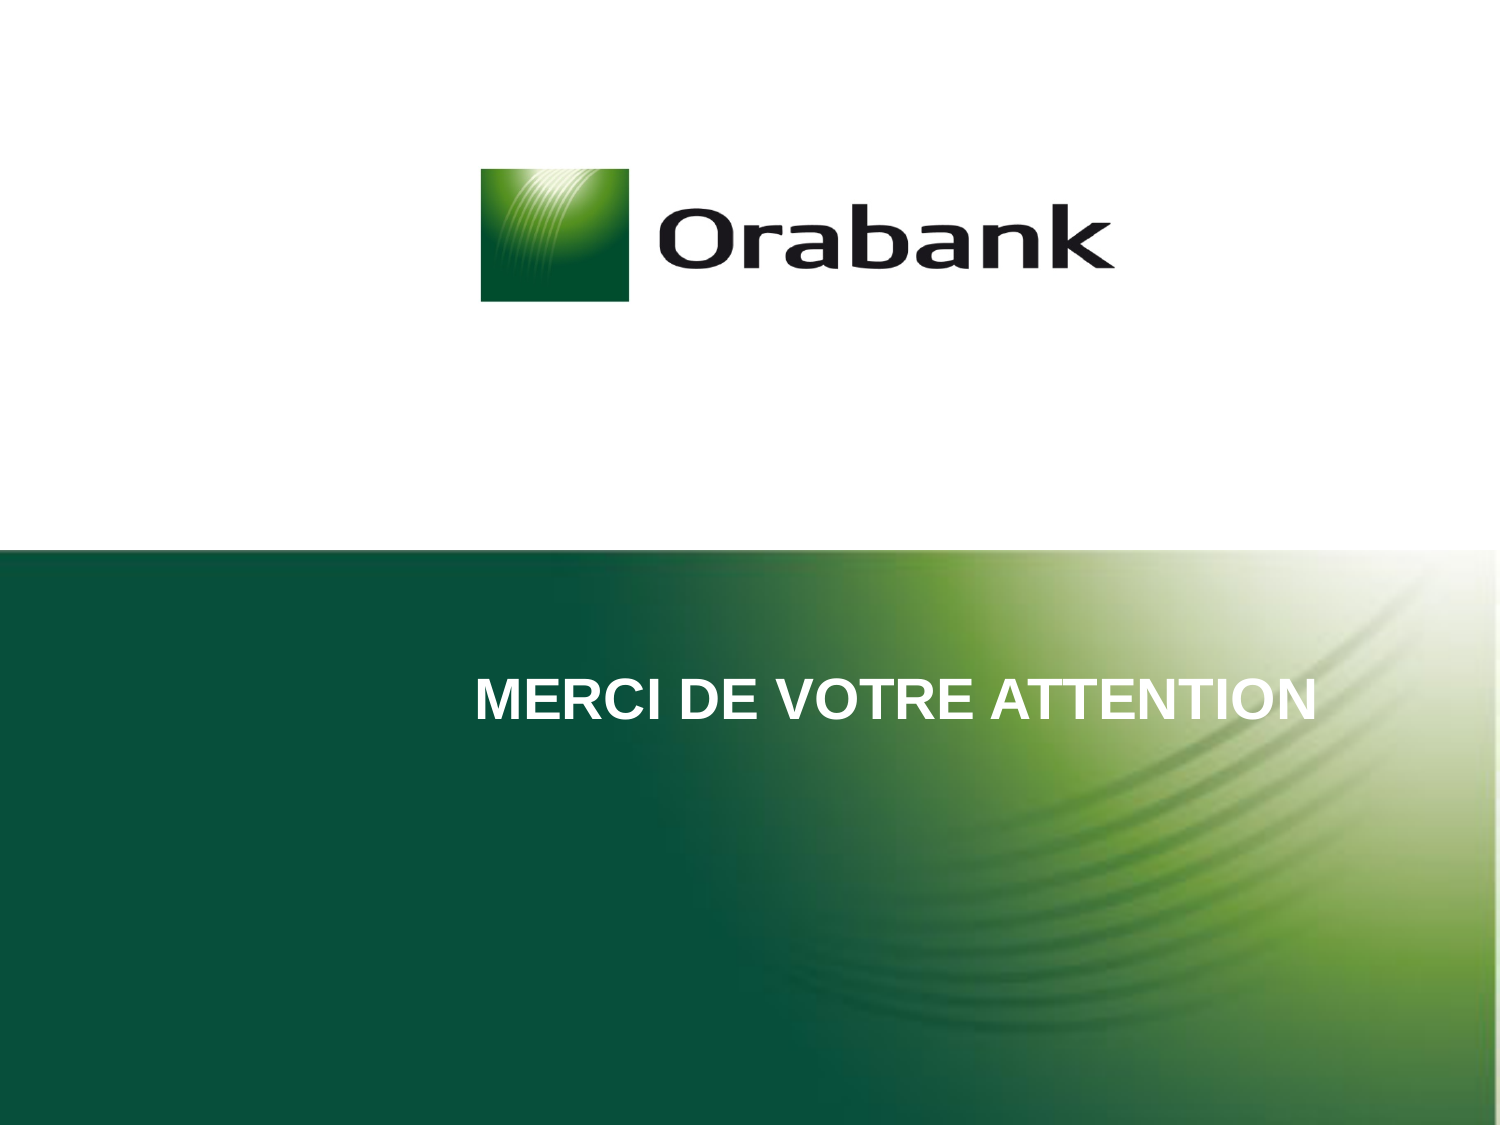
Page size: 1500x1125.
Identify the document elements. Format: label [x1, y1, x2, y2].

picture [478, 166, 1117, 305]
picture [0, 550, 1500, 1125]
